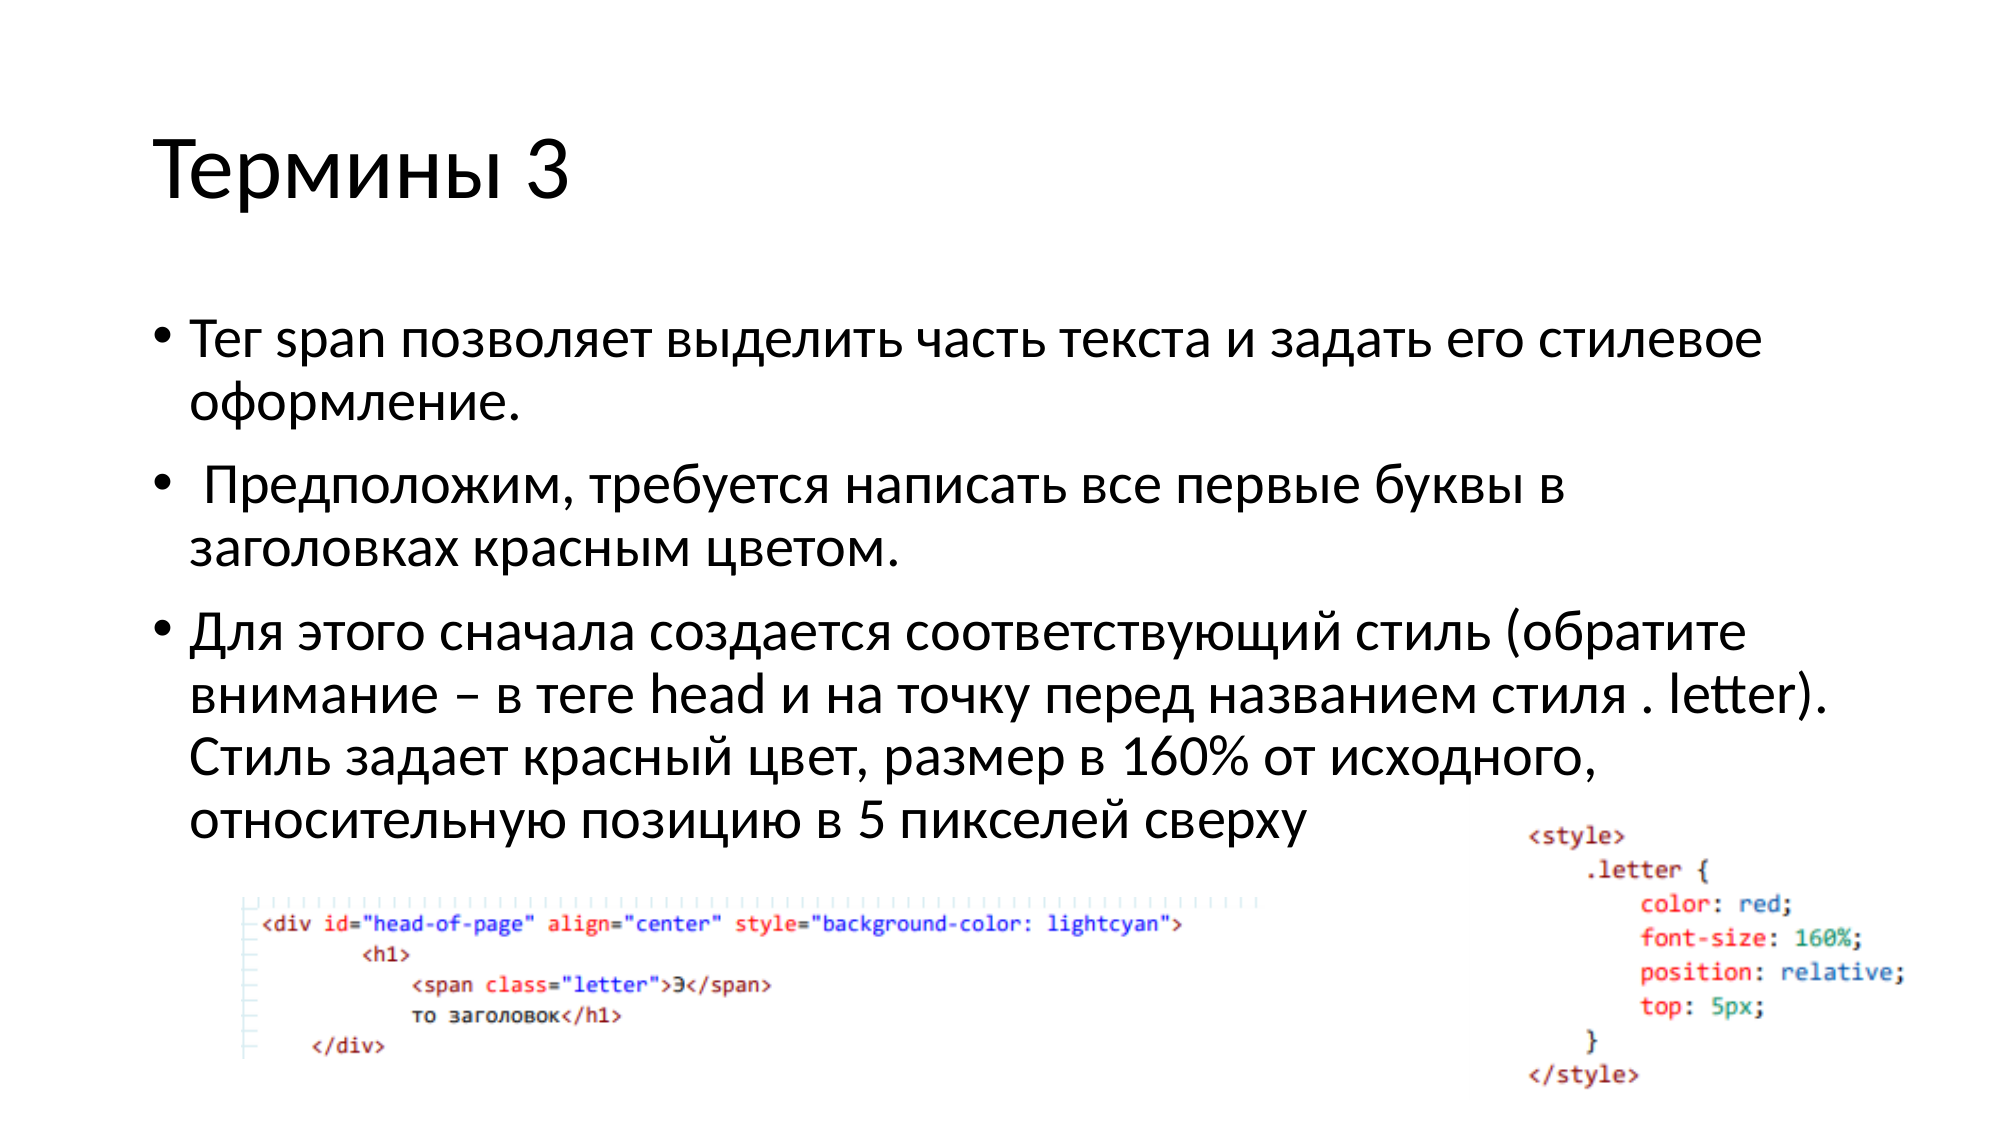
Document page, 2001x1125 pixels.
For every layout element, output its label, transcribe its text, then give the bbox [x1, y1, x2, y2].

list Тег span позволяет выделить часть текста и задать его стилевое оформление. Предположим, требуется написать все первые буквы в заголовках красным цветом. Для этого сначала создается соответствующий стиль (обратите внимание – в теге head и на точку перед названием стиля . letter). Стиль задает красный цвет, размер в 160% от исходного, относительную позицию в 5 пикселей сверху [137, 299, 1863, 1014]
title Термины 3 [137, 59, 1863, 278]
picture [241, 897, 1266, 1059]
picture [1467, 792, 1966, 1100]
